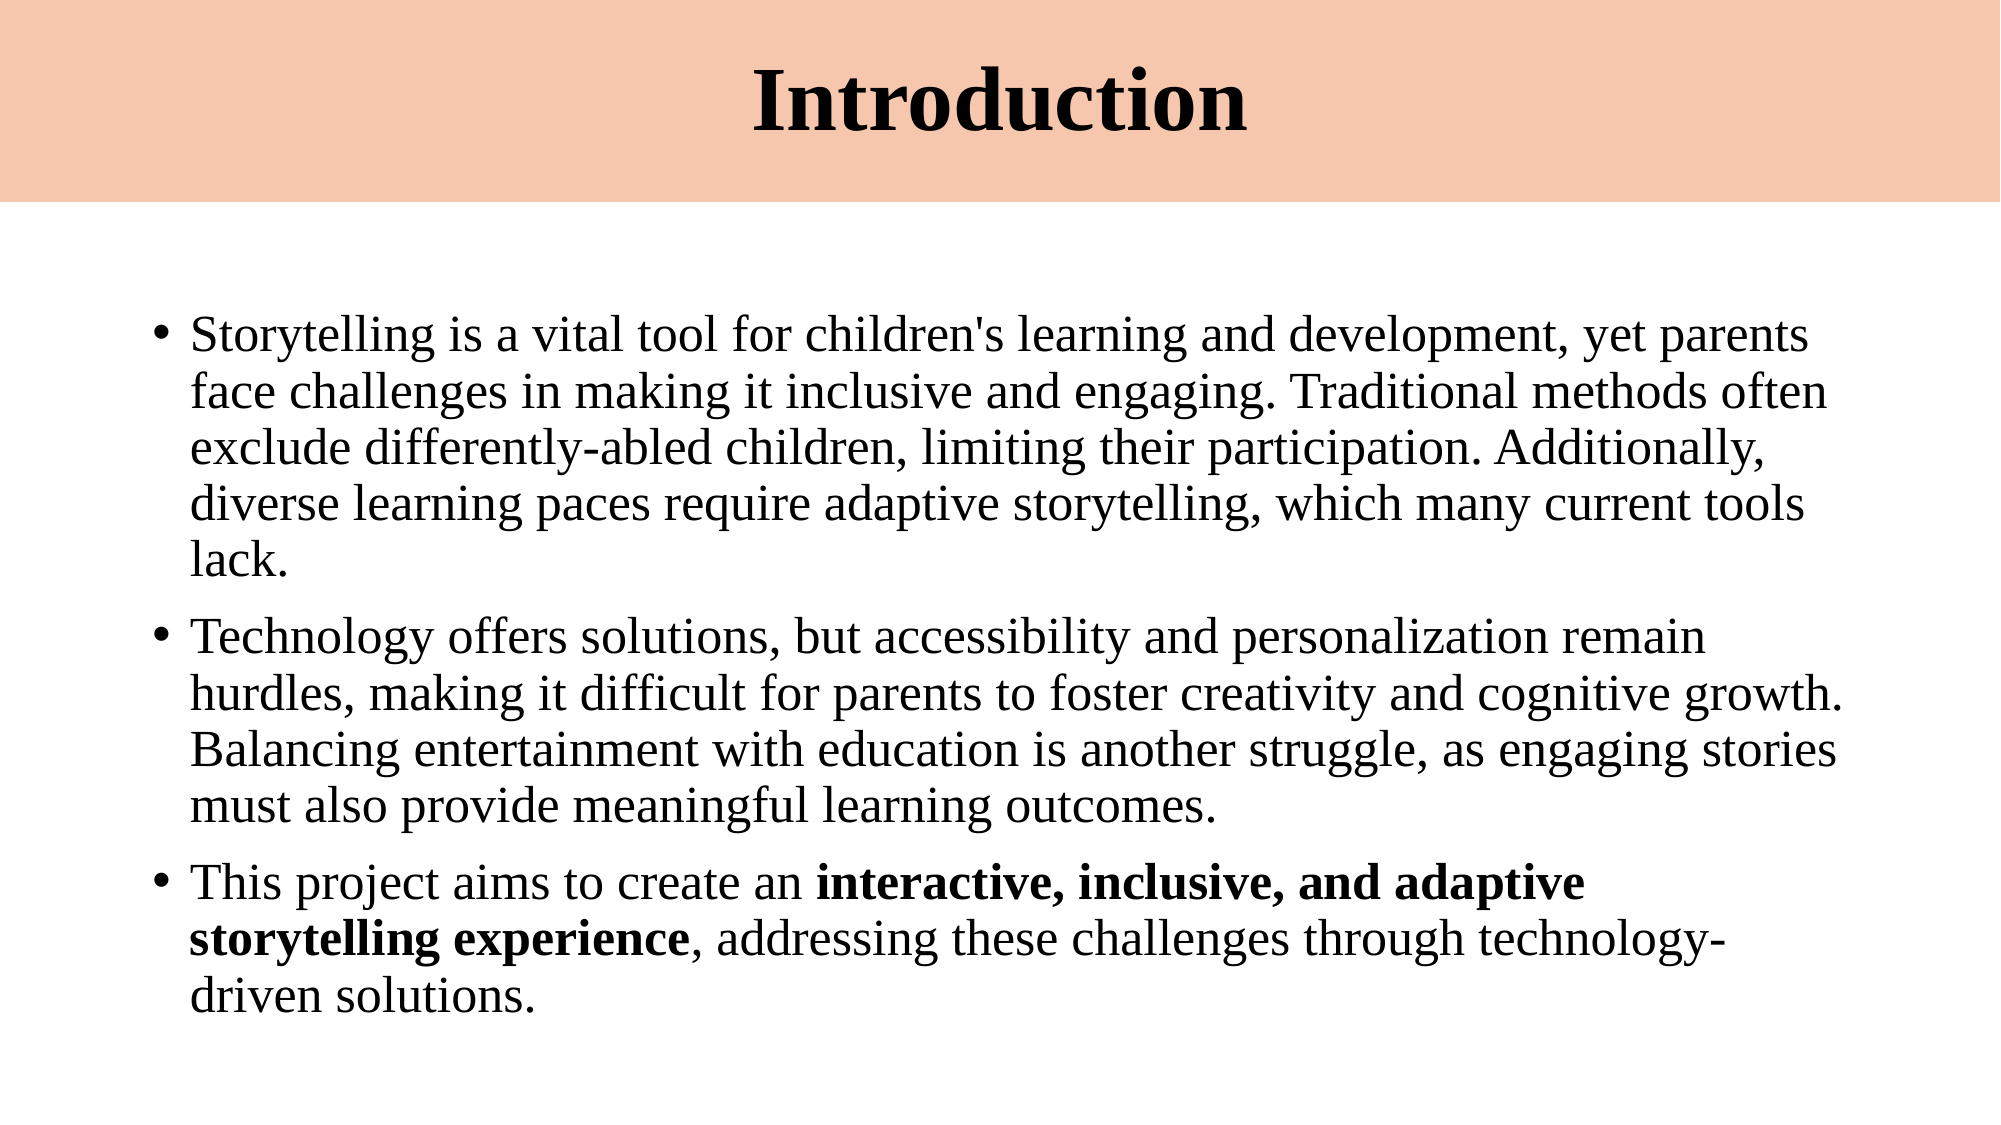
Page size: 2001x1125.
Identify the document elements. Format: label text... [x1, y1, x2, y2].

title Introduction [0, 0, 2000, 202]
list Storytelling is a vital tool for children's learning and development, yet parents face challenges in making it inclusive and engaging. Traditional methods often exclude differently-abled children, limiting their participation. Additionally, diverse learning paces require adaptive storytelling, which many current tools lack. Technology offers solutions, but accessibility and personalization remain hurdles, making it difficult for parents to foster creativity and cognitive growth. Balancing entertainment with education is another struggle, as engaging stories must also provide meaningful learning outcomes. This project aims to create an interactive, inclusive, and adaptive storytelling experience, addressing these challenges through technology-driven solutions. [137, 299, 1863, 1014]
